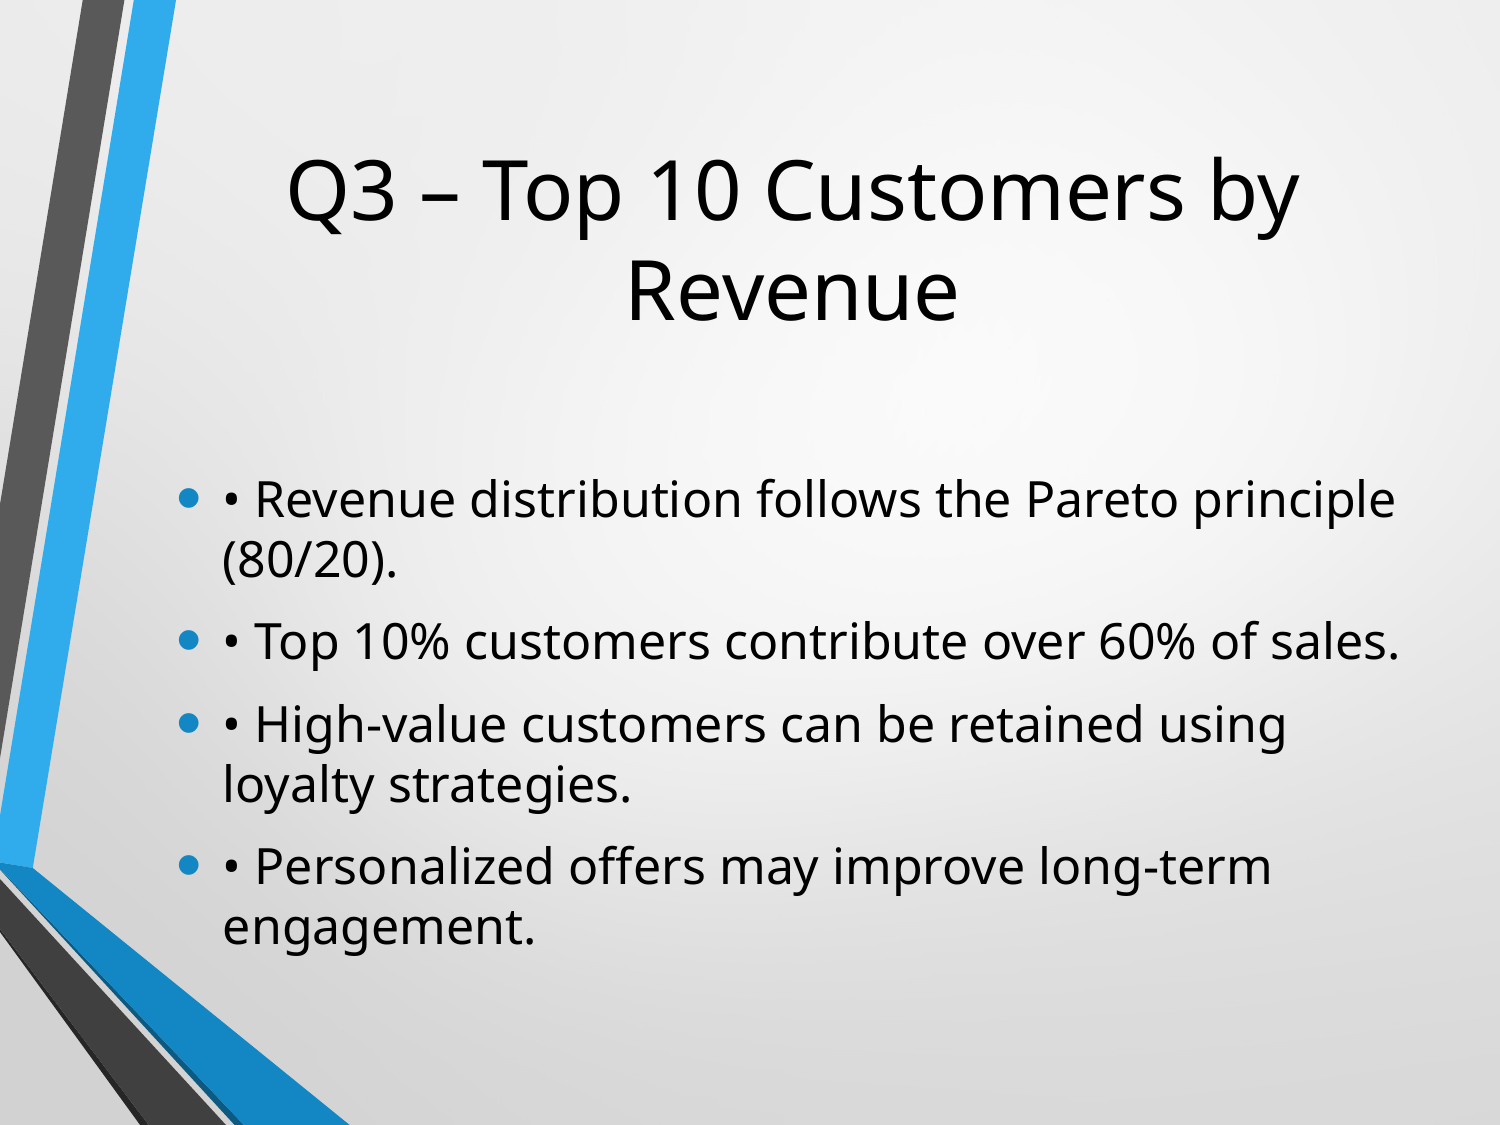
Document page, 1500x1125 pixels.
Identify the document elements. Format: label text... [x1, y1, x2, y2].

title Q3 – Top 10 Customers by Revenue [161, 75, 1425, 400]
list • Revenue distribution follows the Pareto principle (80/20). • Top 10% customers contribute over 60% of sales. • High-value customers can be retained using loyalty strategies. • Personalized offers may improve long-term engagement. [161, 437, 1425, 985]
